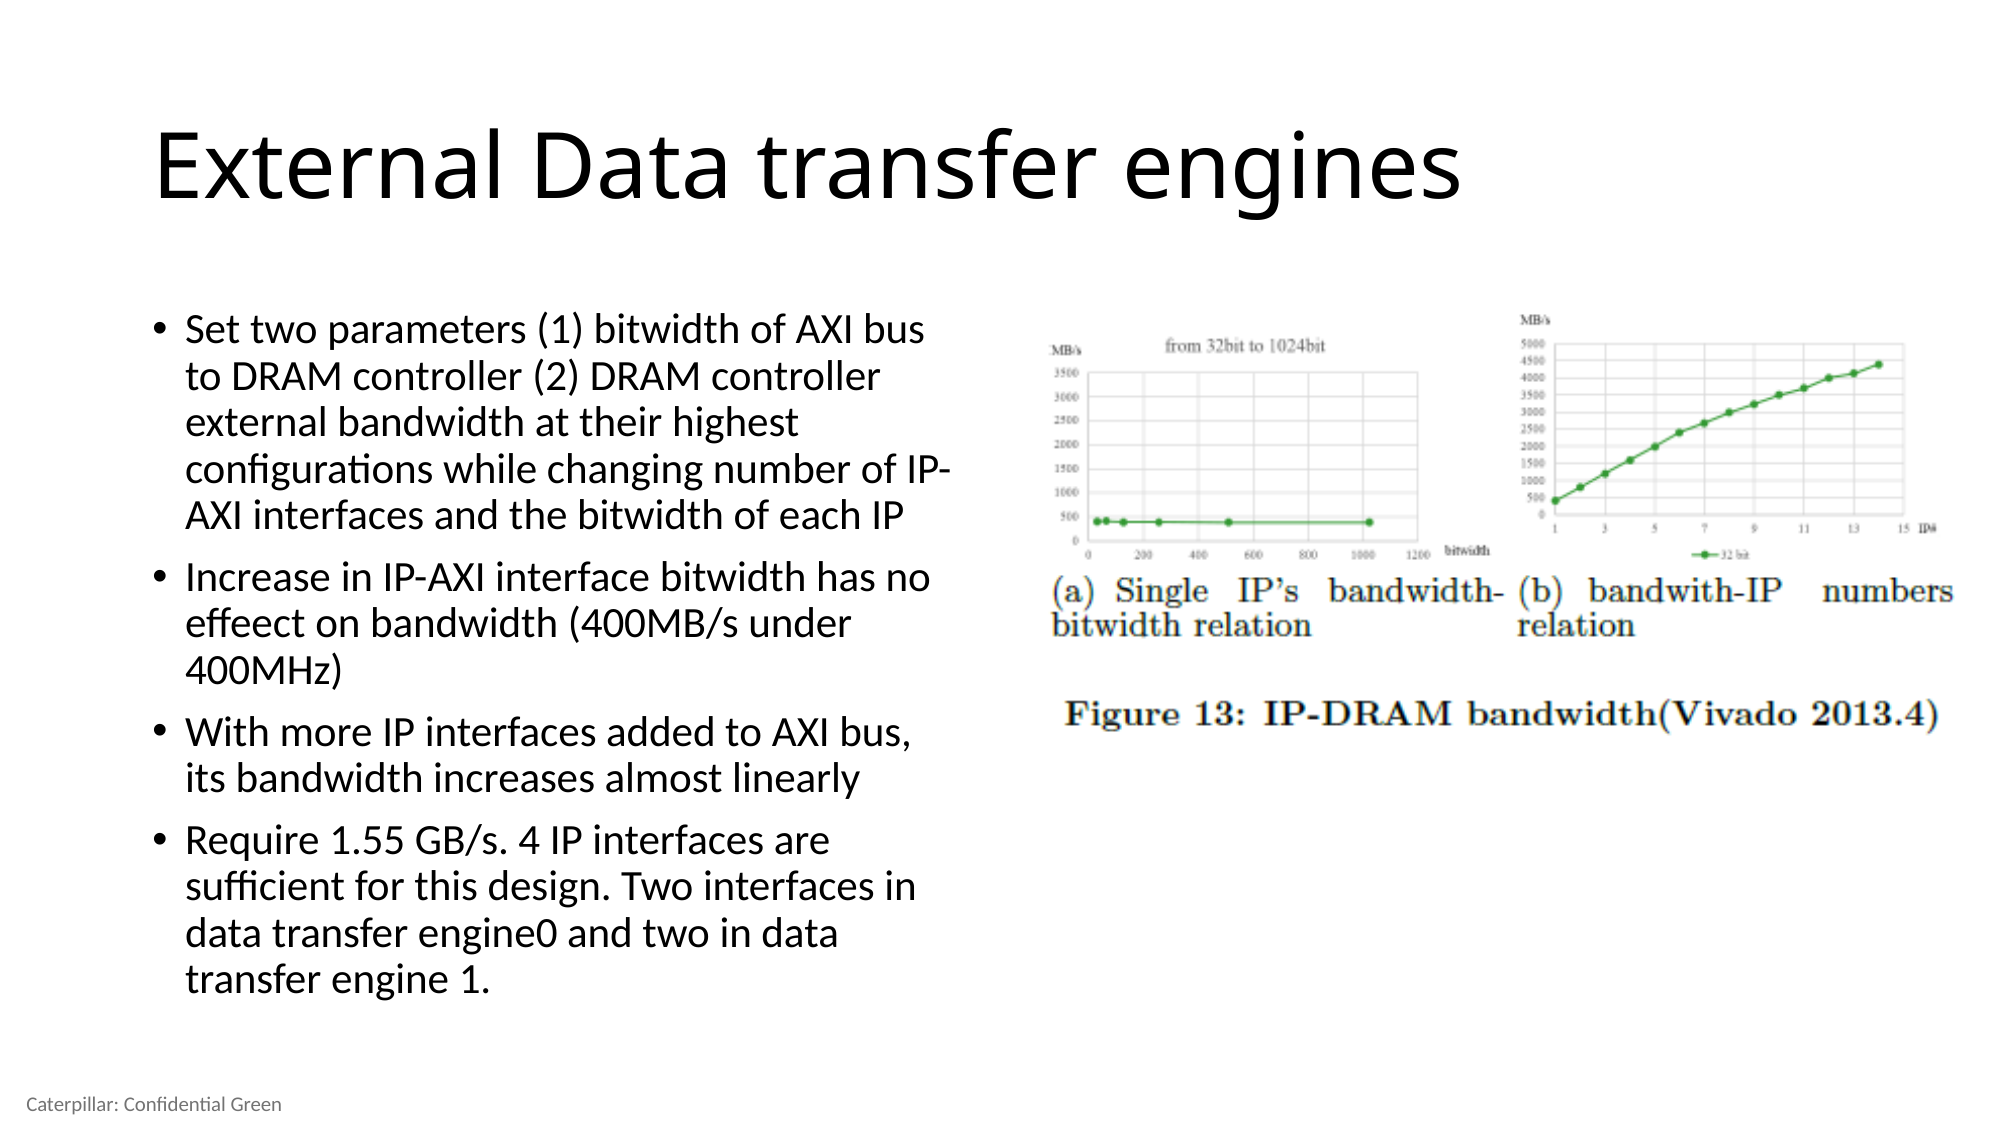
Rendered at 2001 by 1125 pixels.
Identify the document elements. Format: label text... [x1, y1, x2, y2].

picture [1029, 301, 1985, 750]
title External Data transfer engines [137, 59, 1863, 278]
list Set two parameters (1) bitwidth of AXI bus to DRAM controller (2) DRAM controller external bandwidth at their highest configurations while changing number of IP-AXI interfaces and the bitwidth of each IP Increase in IP-AXI interface bitwidth has no effeect on bandwidth (400MB/s under 400MHz) With more IP interfaces added to AXI bus, its bandwidth increases almost linearly Require 1.55 GB/s. 4 IP interfaces are sufficient for this design. Two interfaces in data transfer engine0 and two in data transfer engine 1. [137, 299, 971, 1066]
